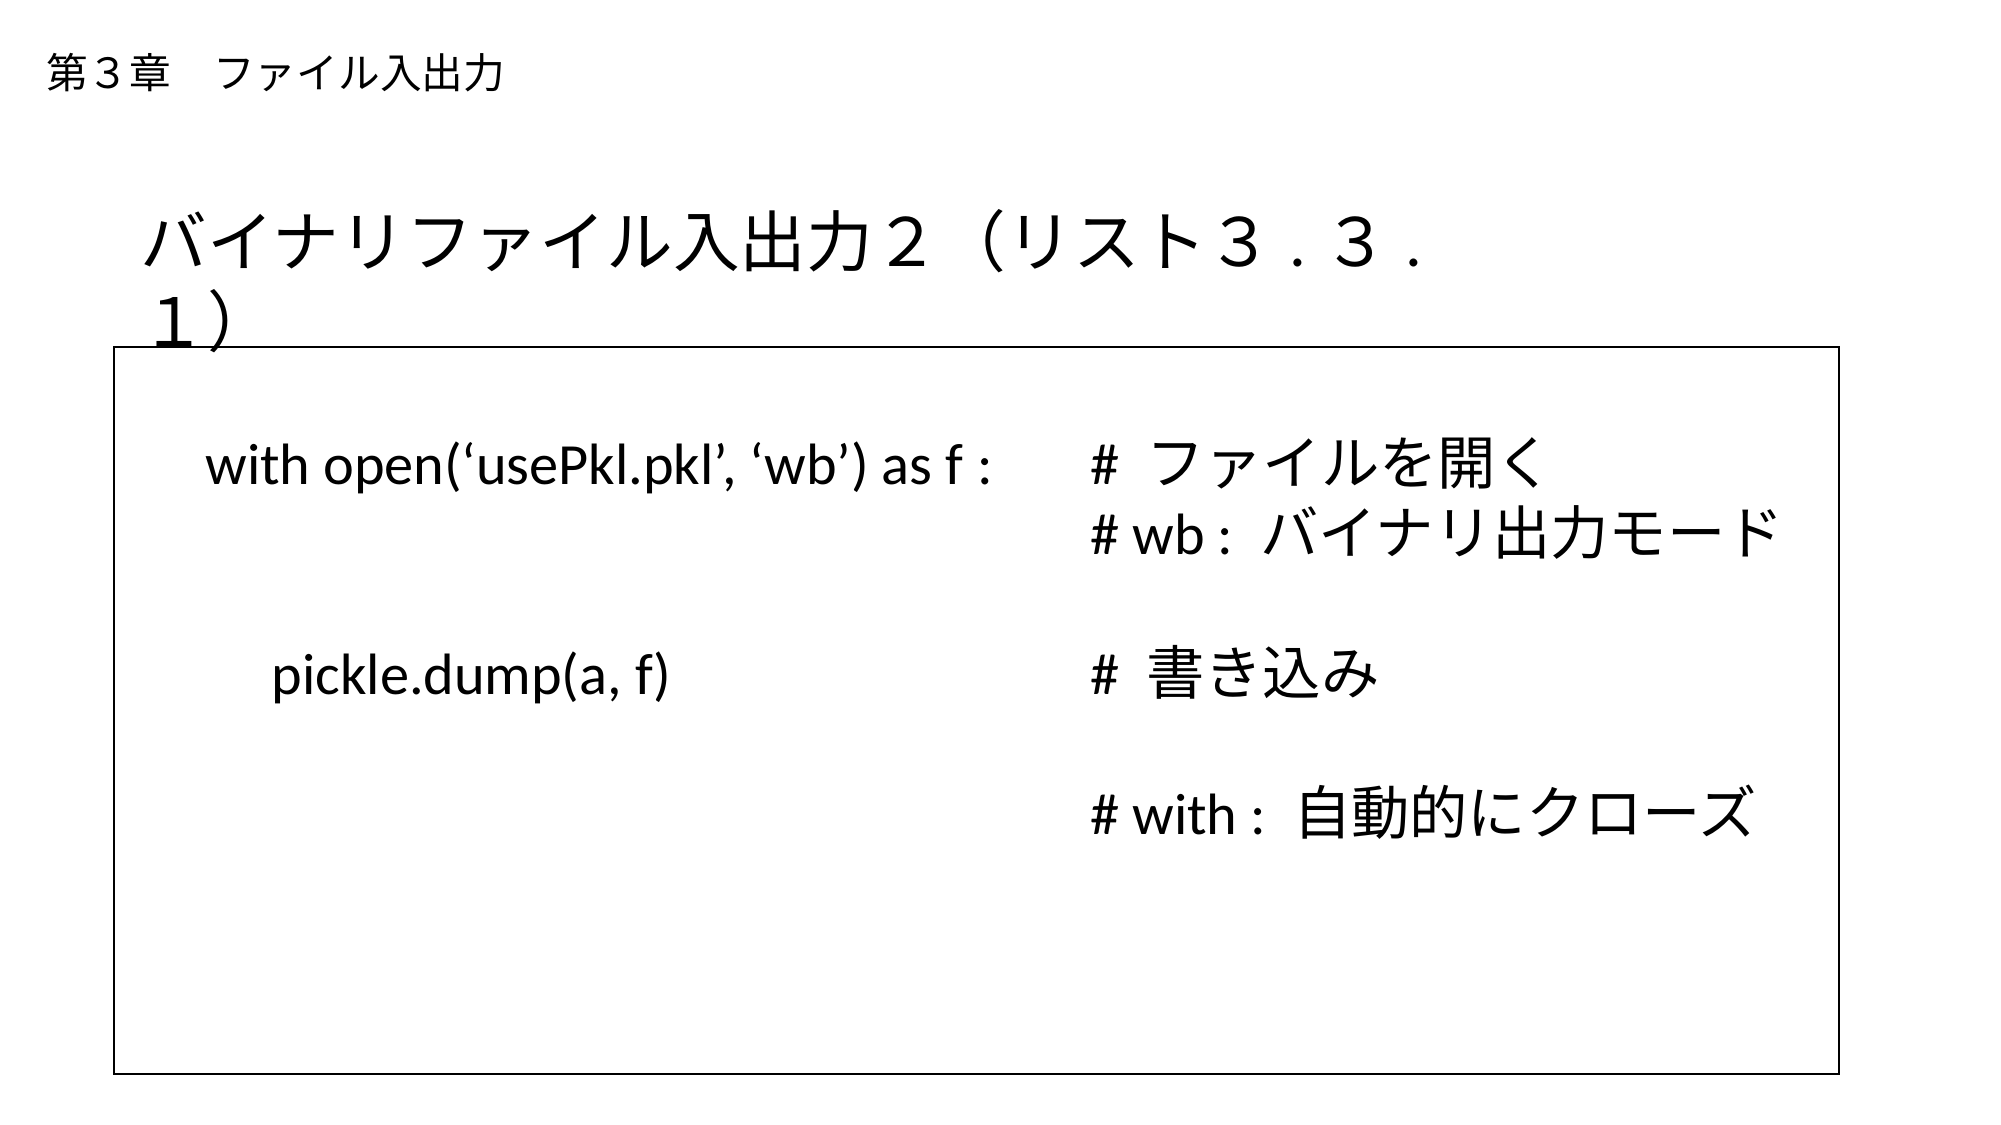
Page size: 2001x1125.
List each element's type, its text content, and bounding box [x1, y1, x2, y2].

text_box # ファイルを開く # wb : バイナリ出力モード # 書き込み # with : 自動的にクローズ [1075, 418, 1839, 854]
text_box [113, 346, 1840, 1075]
text_box with open(‘usePkl.pkl’, ‘wb’) as f : pickle.dump(a, f) [190, 418, 1076, 714]
title 第３章 ファイル入出力 [0, 0, 1725, 134]
text_box バイナリファイル入出力２（リスト３.３.１） [125, 192, 1557, 368]
